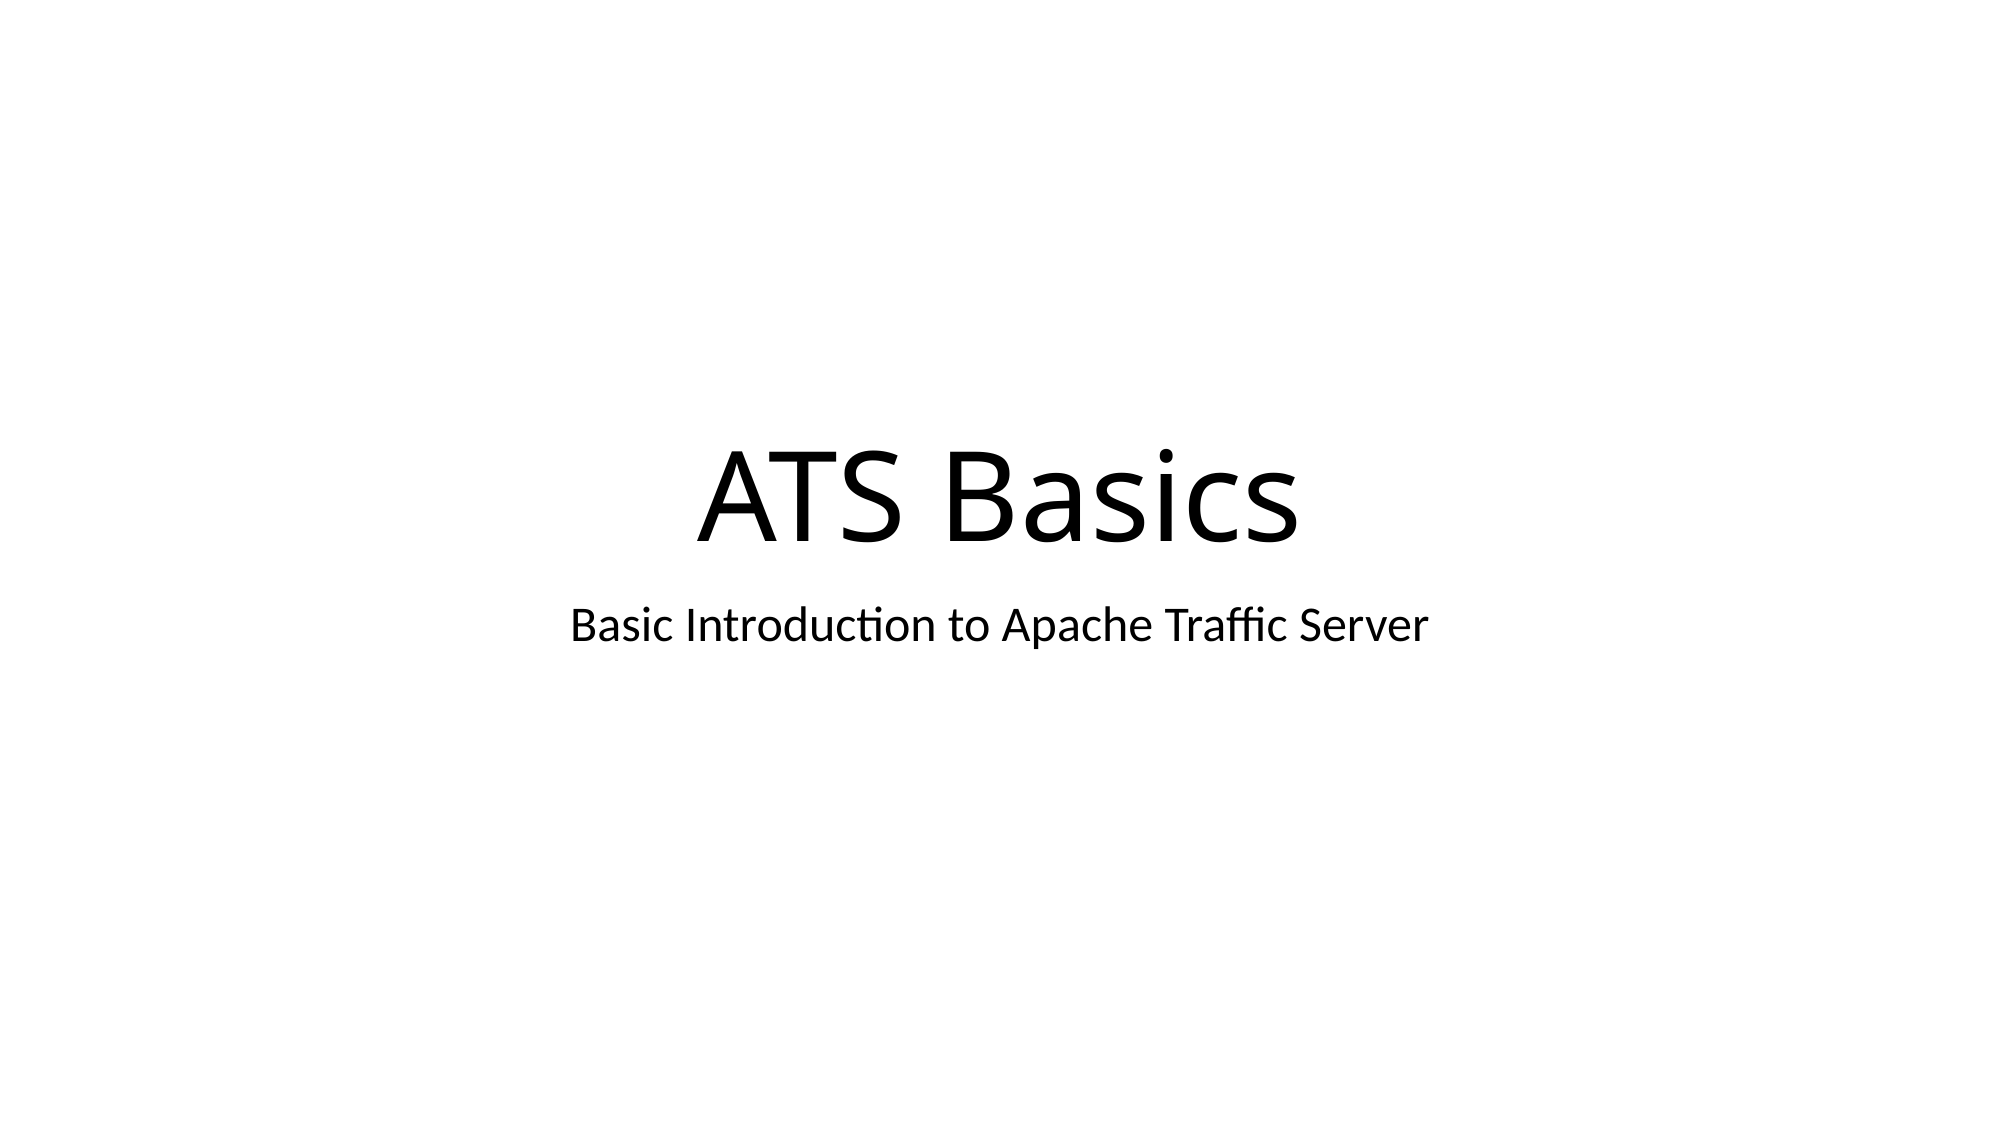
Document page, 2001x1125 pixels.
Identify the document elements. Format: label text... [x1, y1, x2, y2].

title ATS Basics [249, 184, 1750, 576]
subtitle Basic Introduction to Apache Traffic Server [249, 590, 1750, 863]
